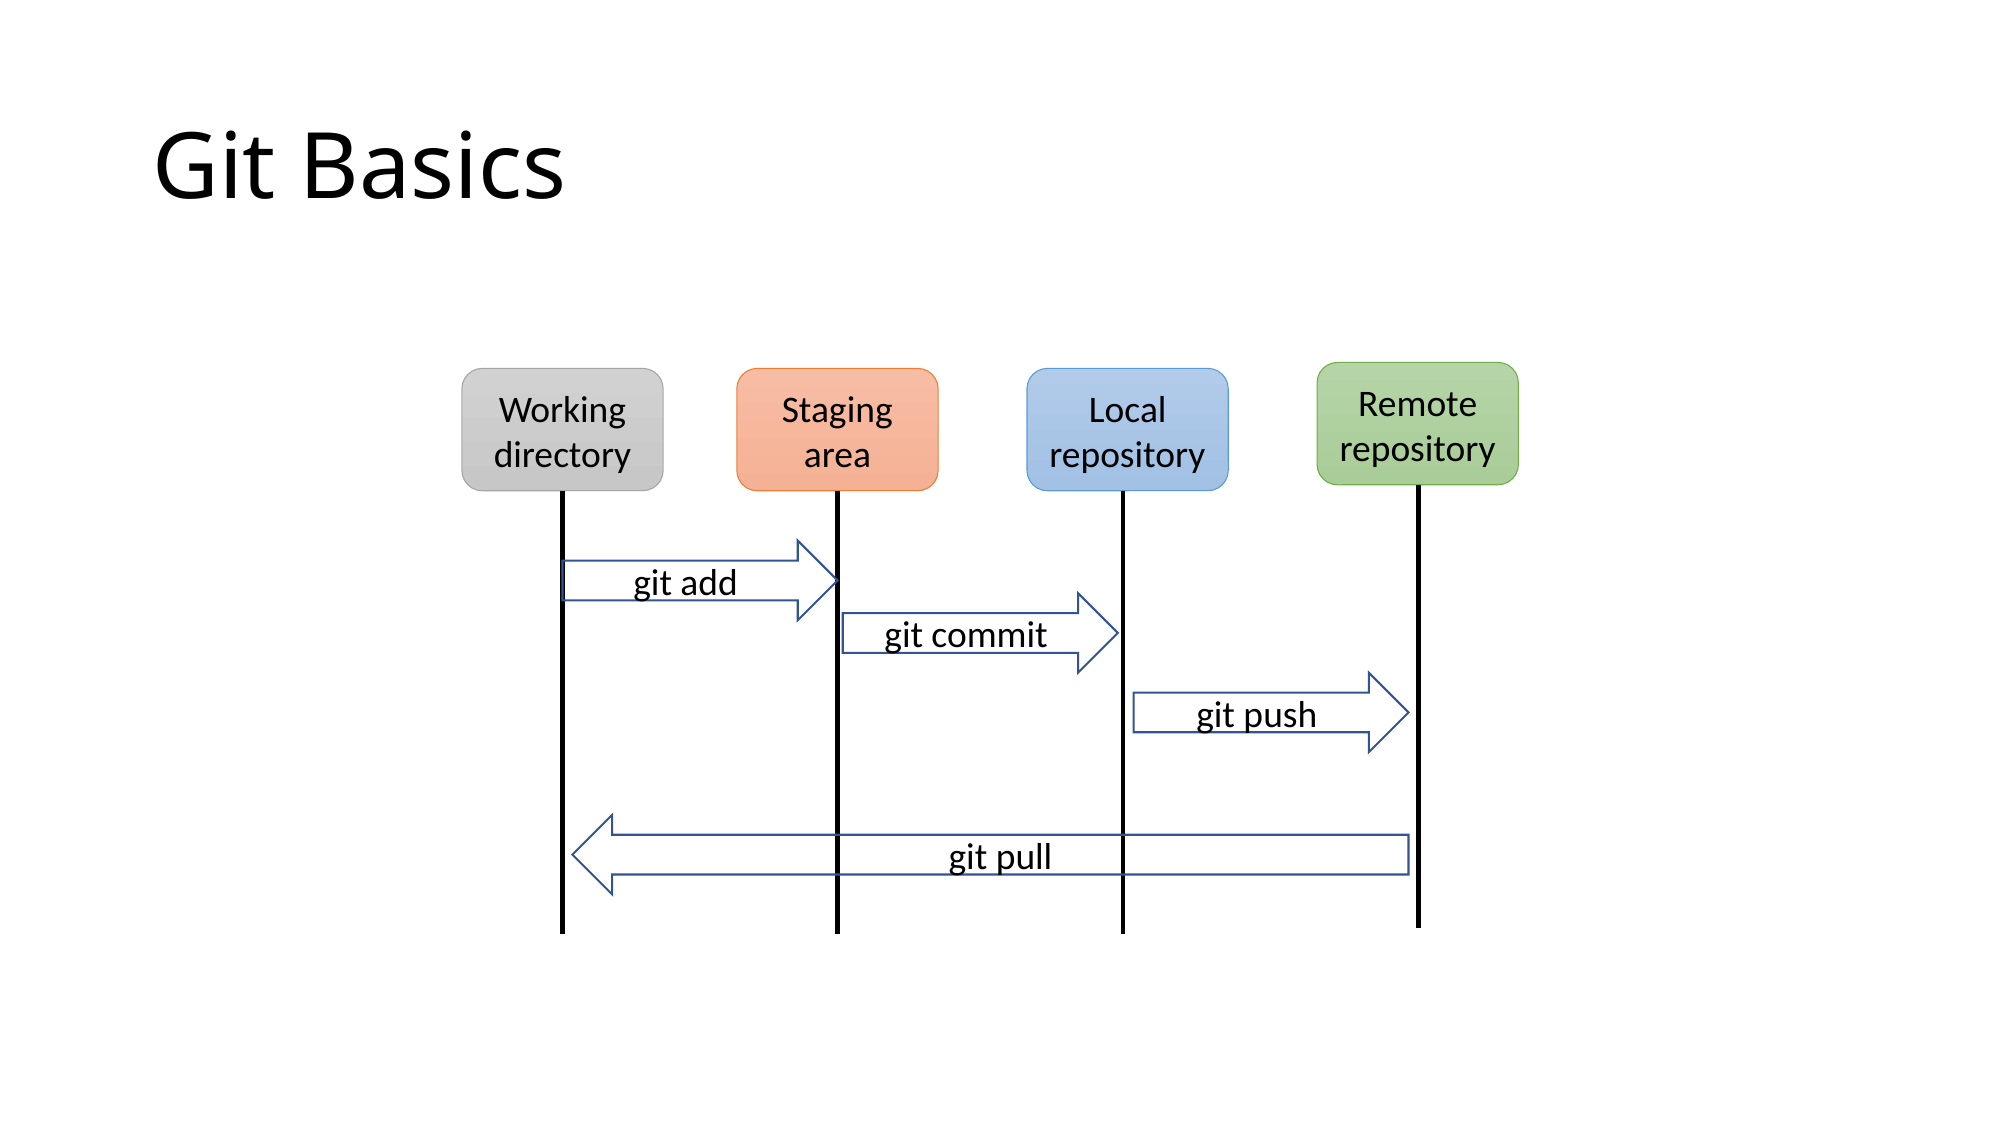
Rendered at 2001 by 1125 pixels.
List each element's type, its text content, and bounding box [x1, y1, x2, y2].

text_box Working directory [461, 367, 664, 492]
text_box Remote repository [1316, 361, 1519, 486]
title Git Basics [137, 59, 1863, 278]
text_box git commit [841, 590, 1120, 676]
text_box Staging area [736, 367, 939, 492]
text_box git push [1132, 670, 1411, 755]
text_box git add [563, 538, 837, 623]
text_box git pull [838, 833, 1122, 876]
text_box git pull [1124, 833, 1410, 876]
text_box git pull [570, 812, 837, 897]
text_box Local repository [1026, 367, 1229, 492]
